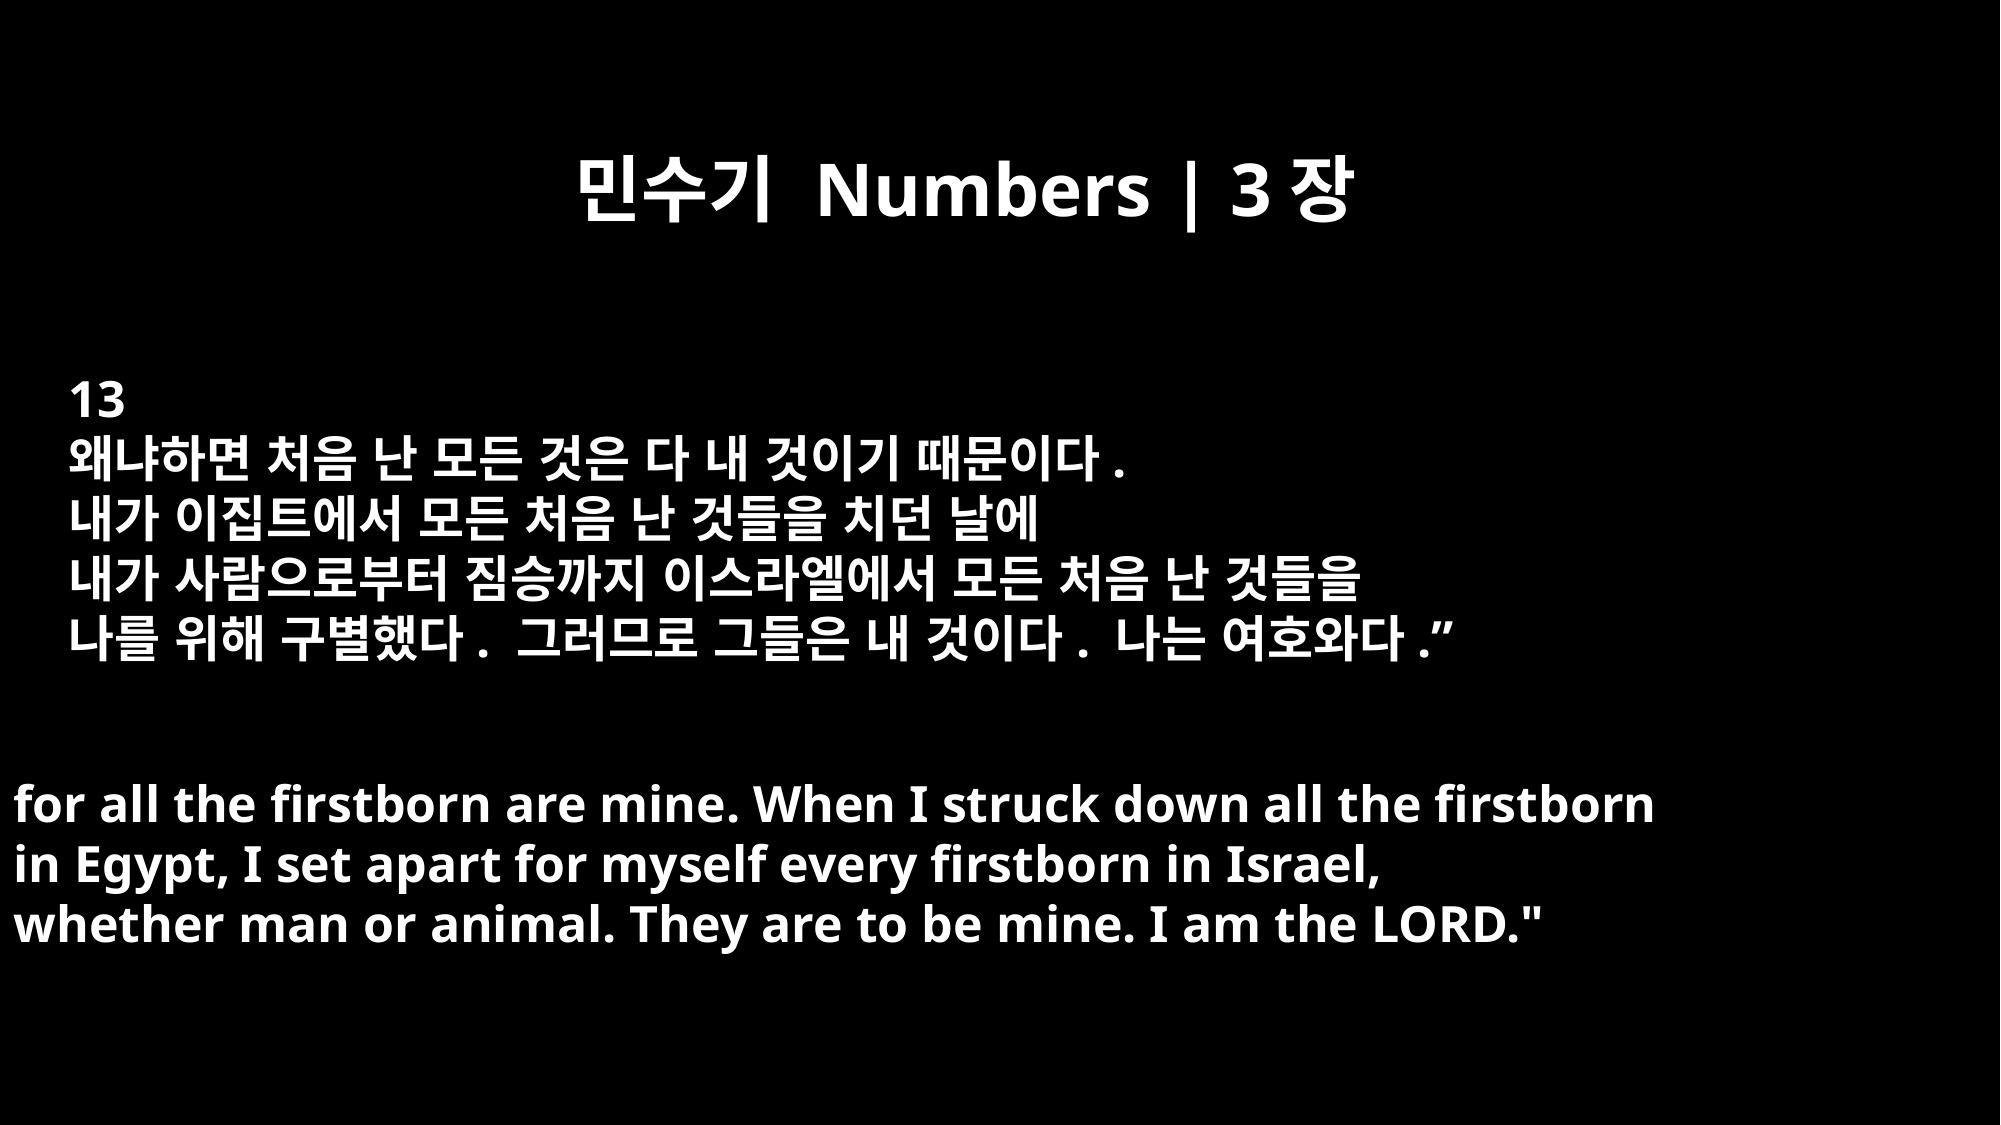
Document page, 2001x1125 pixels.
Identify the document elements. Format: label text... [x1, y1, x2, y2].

text_box 민수기 Numbers | 3장 [559, 136, 1373, 239]
text_box for all the firstborn are mine. When I struck down all the firstborn in Egypt, I set apart for myself every firstborn in Israel, whether man or animal. They are to be mine. I am the LORD." [0, 764, 1672, 960]
text_box 13 왜냐하면 처음 난 모든 것은 다 내 것이기 때문이다. 내가 이집트에서 모든 처음 난 것들을 치던 날에 내가 사람으로부터 짐승까지 이스라엘에서 모든 처음 난 것들을 나를 위해 구별했다. 그러므로 그들은 내 것이다. 나는 여호와다.” [54, 359, 1469, 675]
